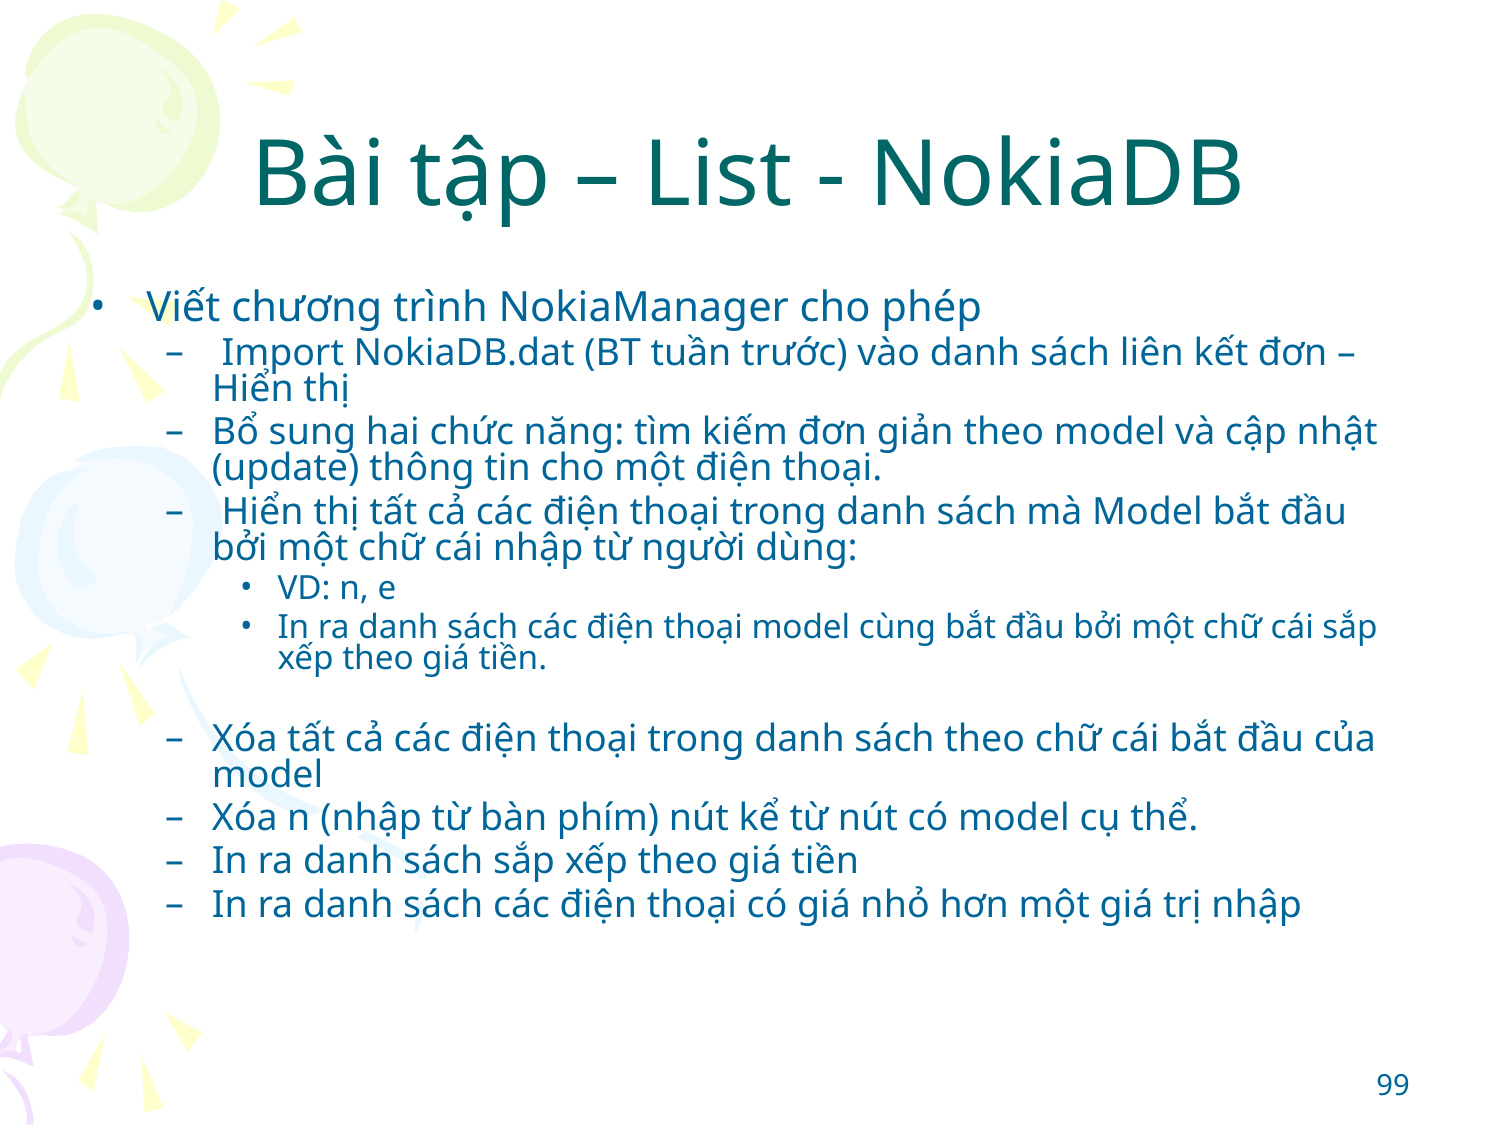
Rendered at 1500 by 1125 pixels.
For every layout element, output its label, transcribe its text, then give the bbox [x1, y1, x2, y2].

list Viết chương trình NokiaManager cho phép Import NokiaDB.dat (BT tuần trước) vào danh sách liên kết đơn – Hiển thị Bổ sung hai chức năng: tìm kiếm đơn giản theo model và cập nhật (update) thông tin cho một điện thoại. Hiển thị tất cả các điện thoại trong danh sách mà Model bắt đầu bởi một chữ cái nhập từ người dùng: VD: n, e In ra danh sách các điện thoại model cùng bắt đầu bởi một chữ cái sắp xếp theo giá tiền. Xóa tất cả các điện thoại trong danh sách theo chữ cái bắt đầu của model Xóa n (nhập từ bàn phím) nút kể từ nút có model cụ thể. In ra danh sách sắp xếp theo giá tiền In ra danh sách các điện thoại có giá nhỏ hơn một giá trị nhập [75, 281, 1425, 1013]
text_box ‹#› [1074, 1058, 1425, 1096]
title Bài tập – List - NokiaDB [72, 16, 1425, 233]
